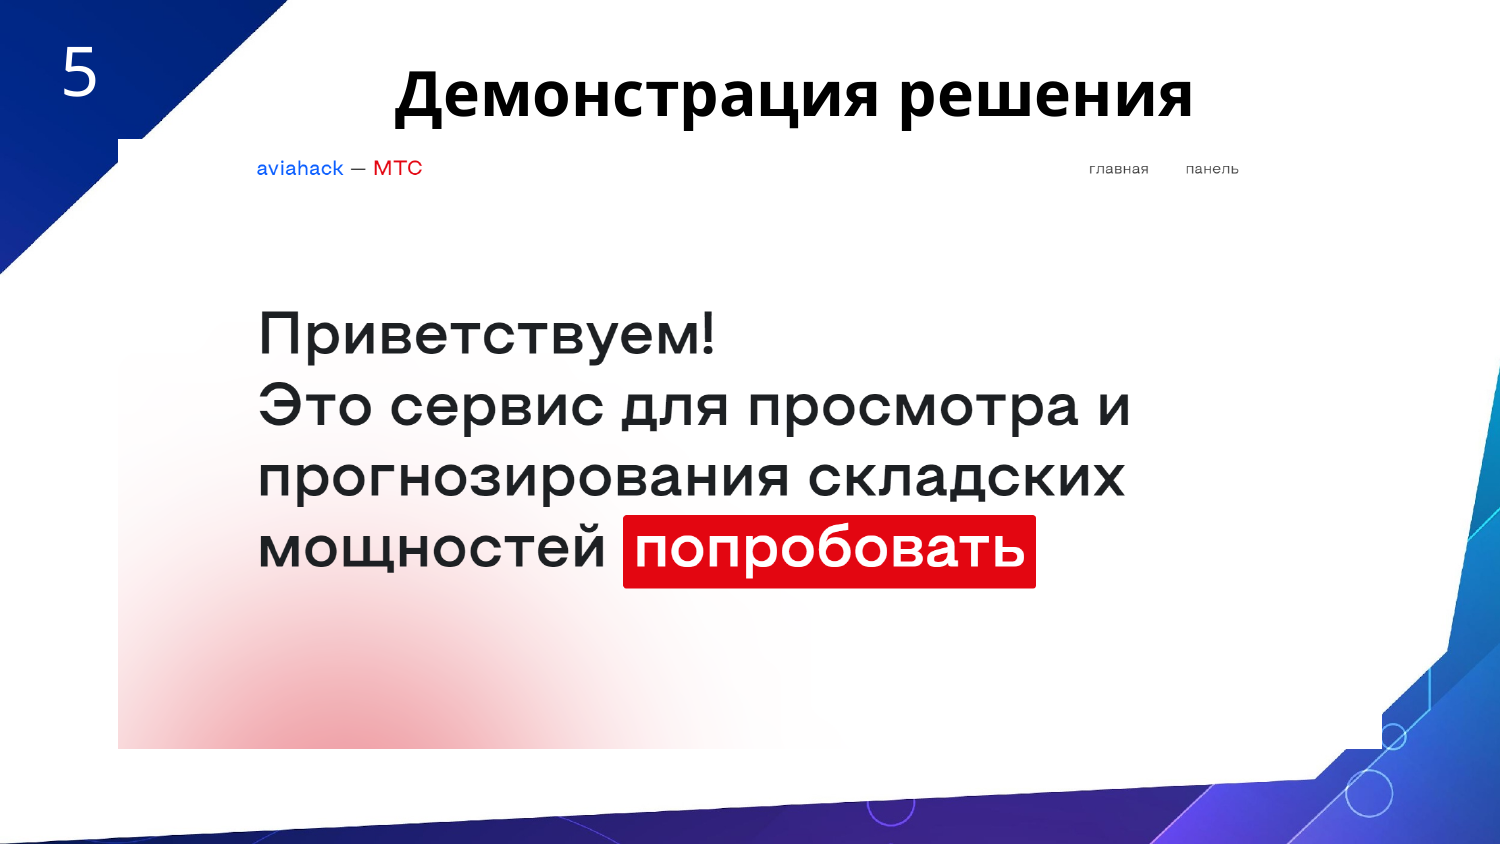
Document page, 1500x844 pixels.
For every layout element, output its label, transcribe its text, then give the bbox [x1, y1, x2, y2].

picture [0, 0, 1500, 844]
text_box Демонстрация решения [174, 38, 1418, 140]
text_box 5 [49, 22, 157, 117]
